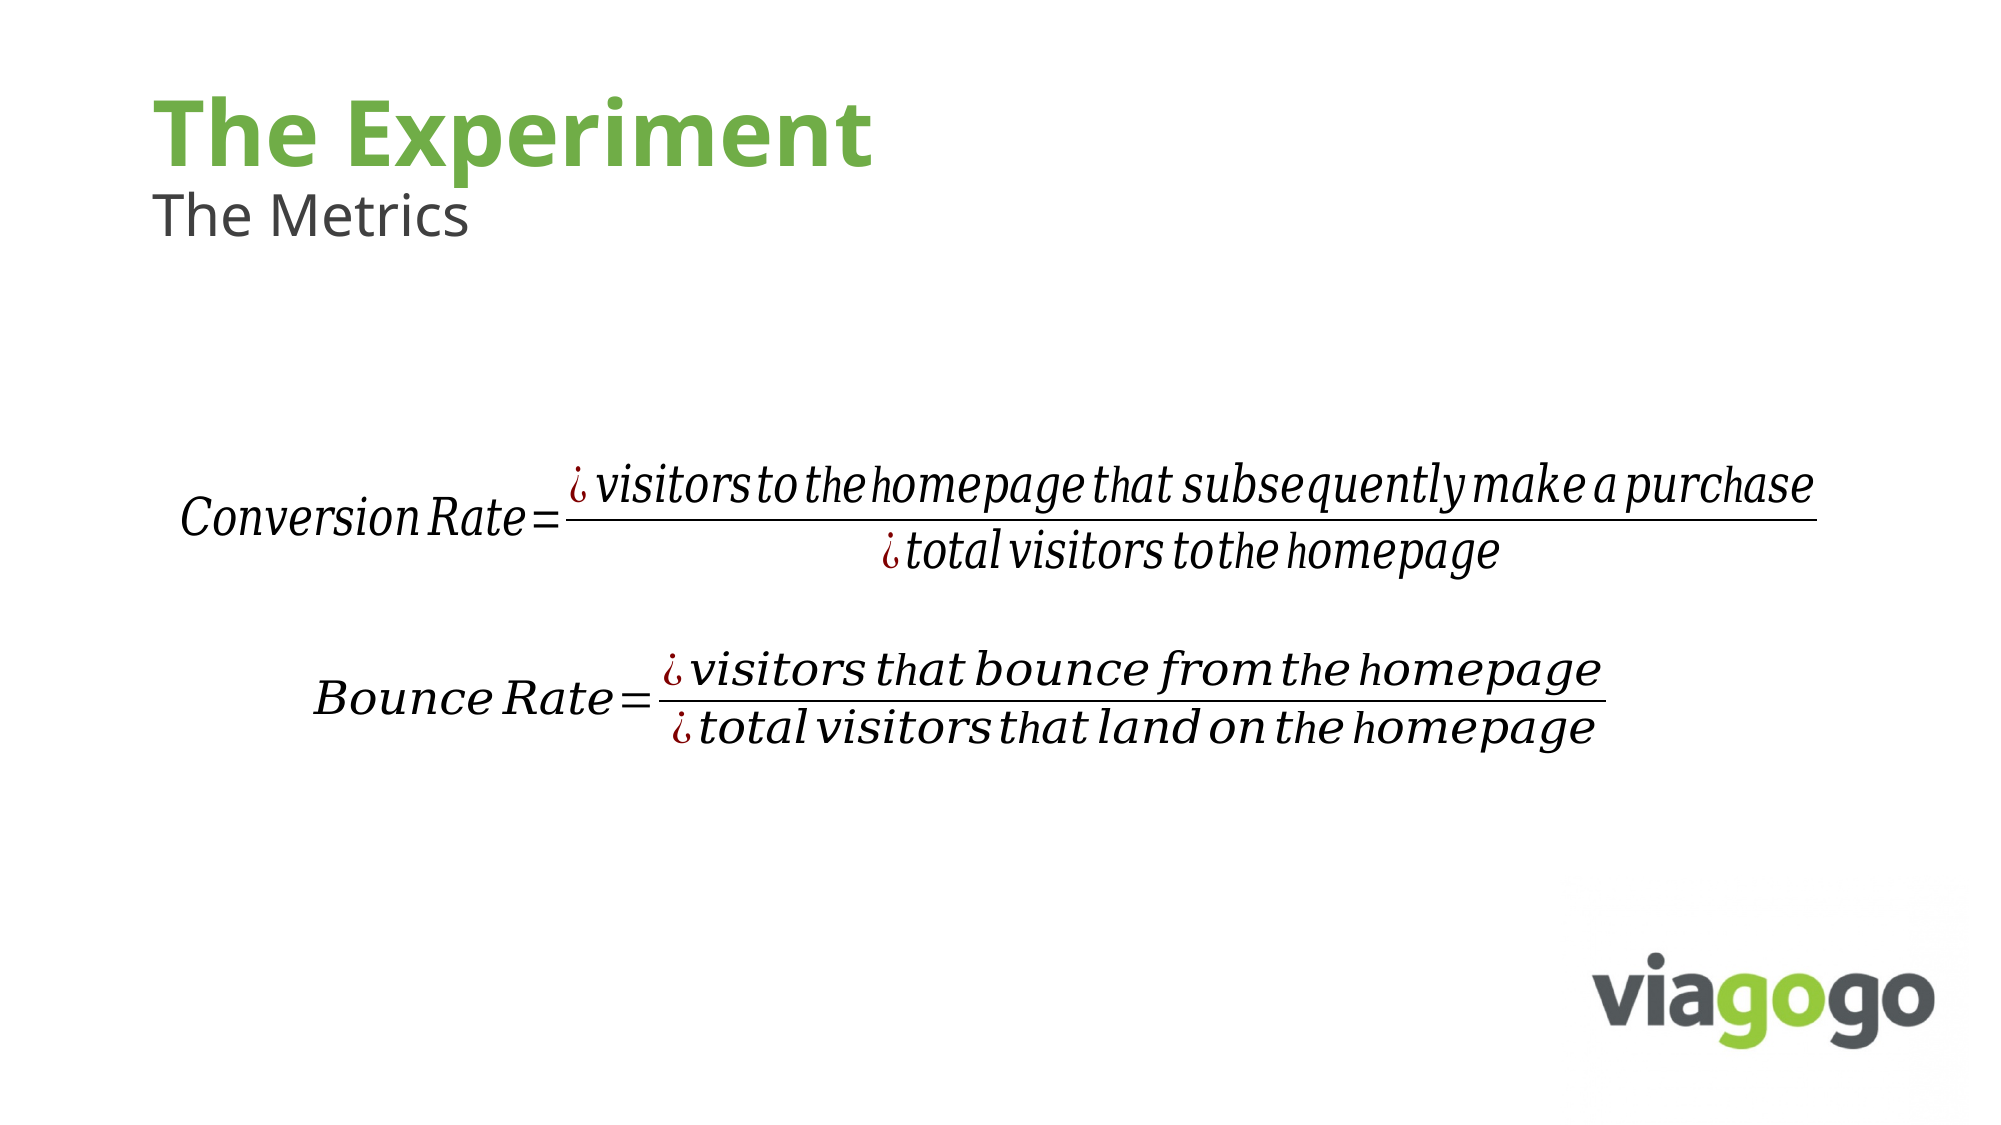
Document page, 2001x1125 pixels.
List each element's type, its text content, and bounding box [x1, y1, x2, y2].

title The Experiment The Metrics [137, 59, 1863, 278]
picture [1560, 875, 1969, 1125]
